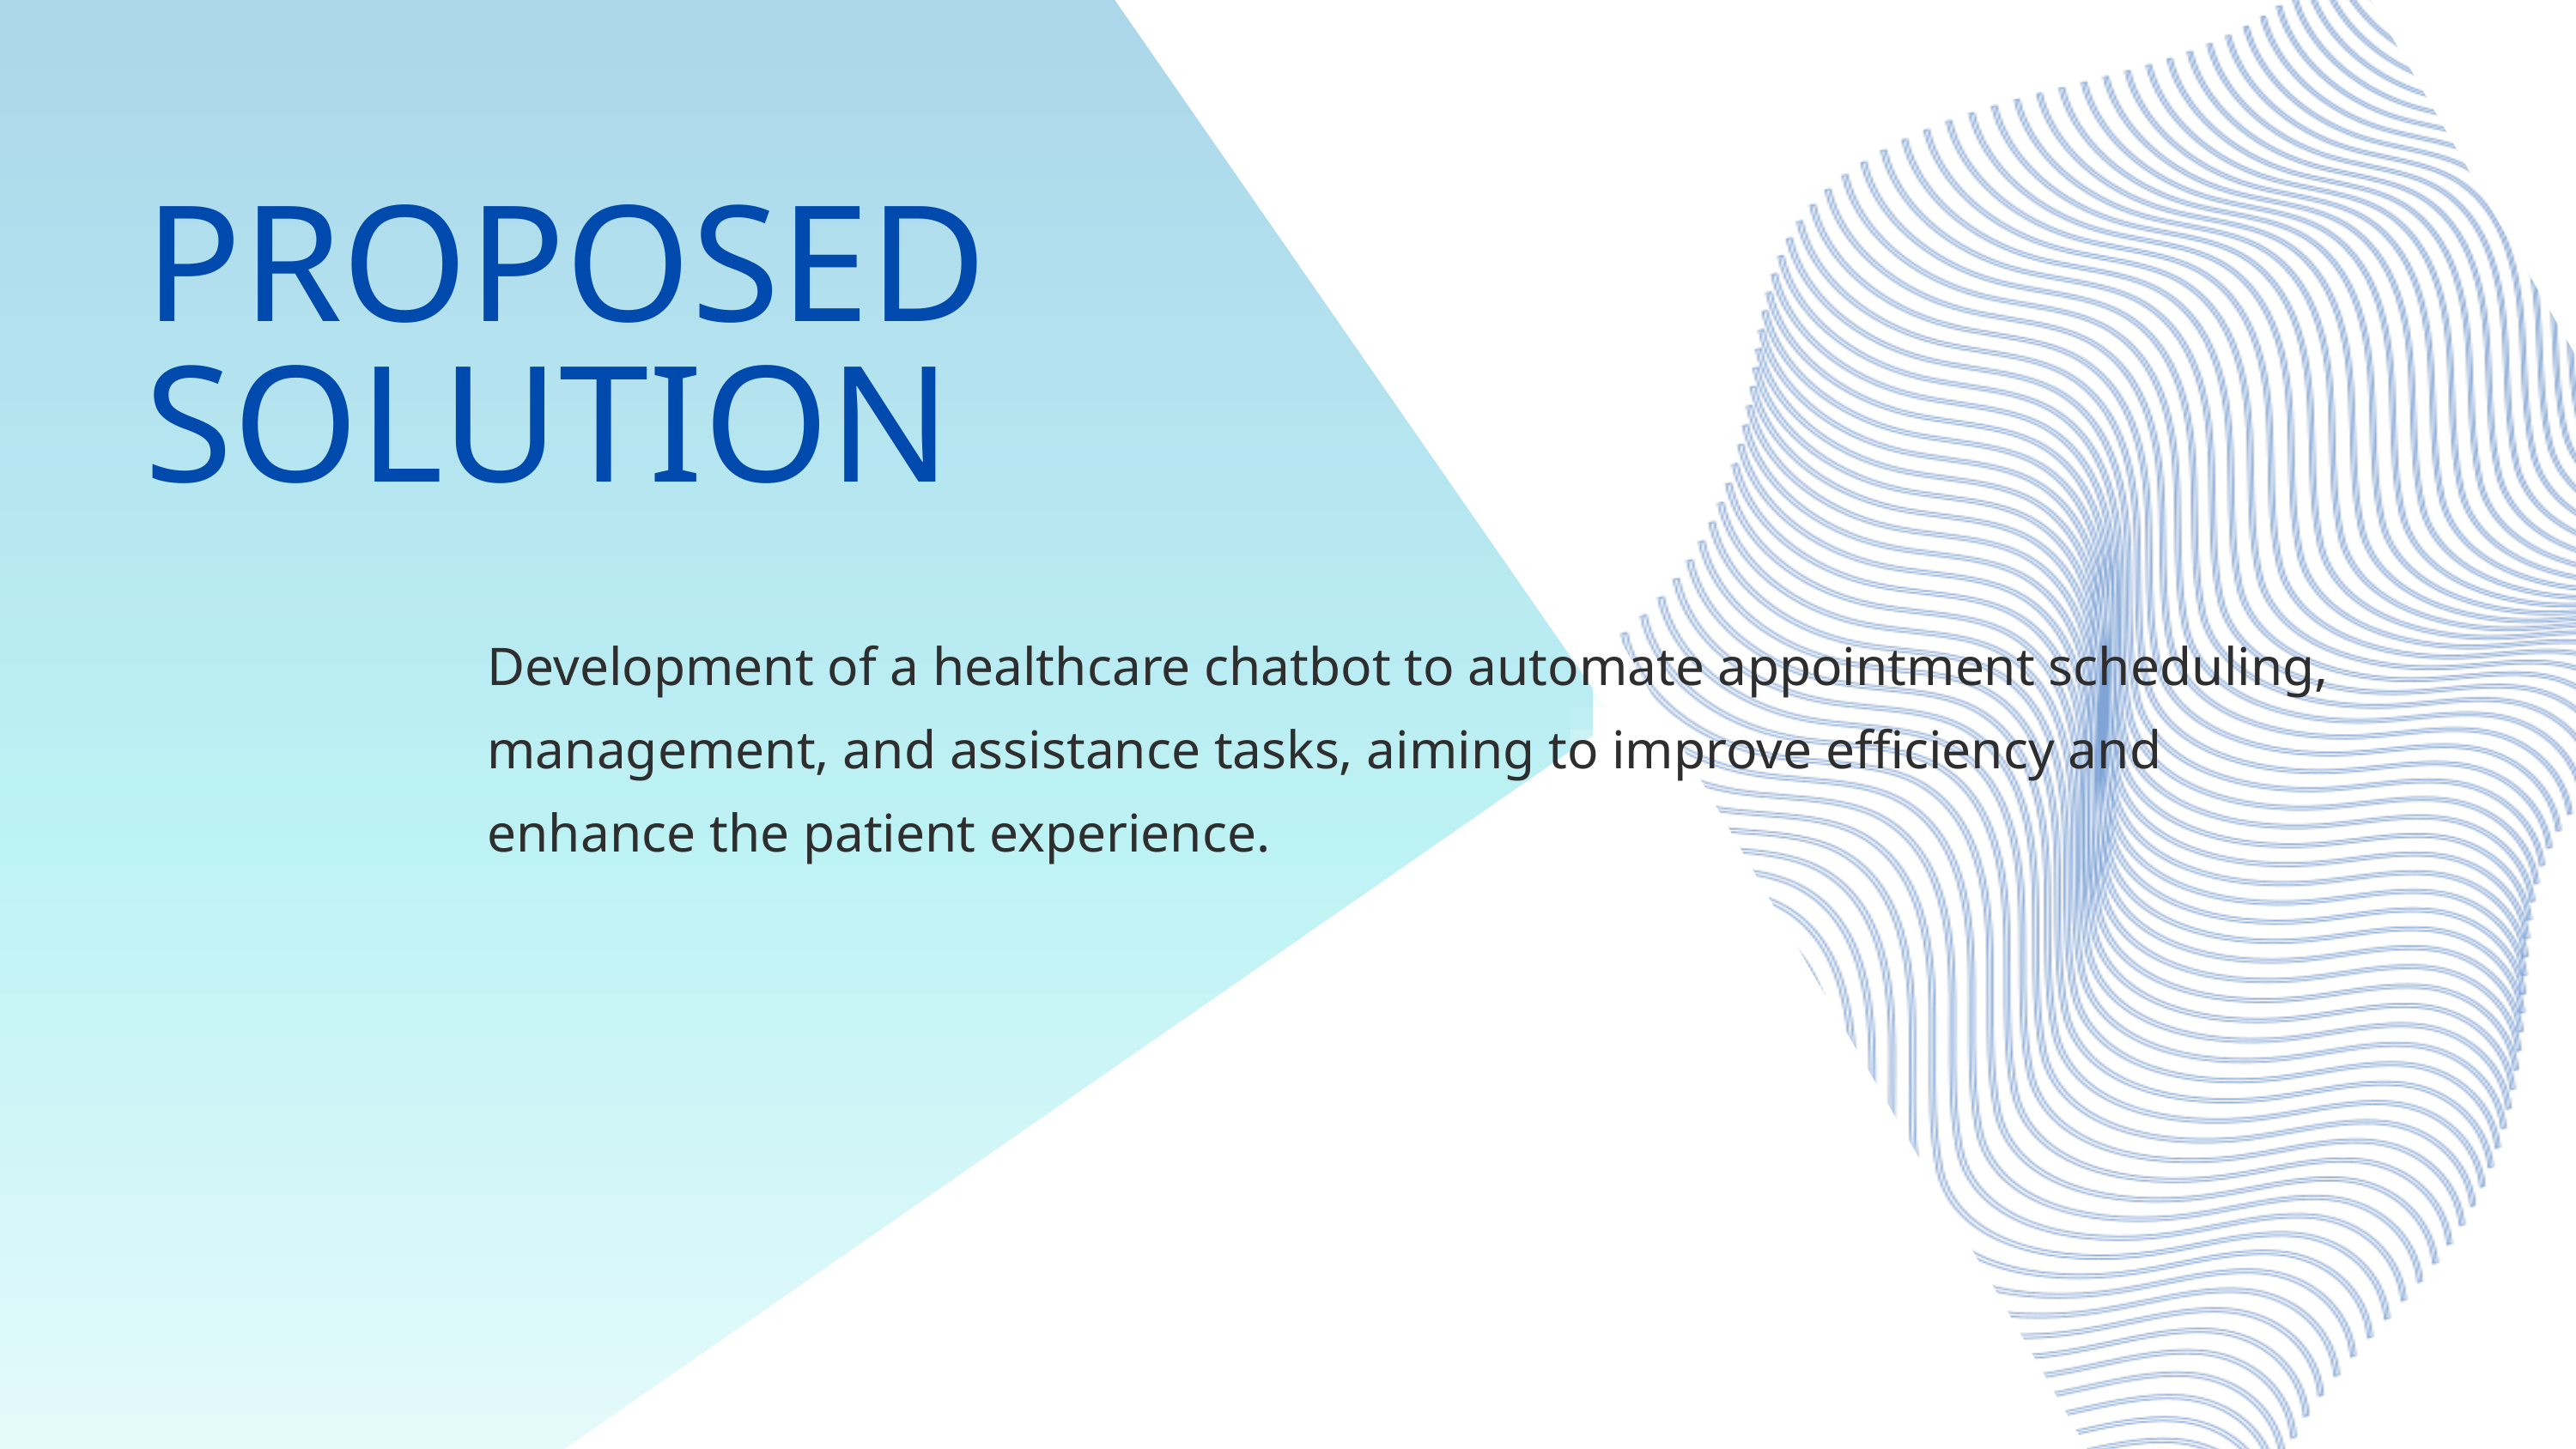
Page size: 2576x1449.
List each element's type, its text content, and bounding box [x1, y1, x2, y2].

text_box PROPOSED SOLUTION [144, 192, 1421, 676]
text_box [1421, 0, 2576, 1449]
text_box [0, 0, 1291, 1449]
text_box [1421, 441, 1540, 613]
text_box Development of a healthcare chatbot to automate appointment scheduling, management, and assistance tasks, aiming to improve efficiency and enhance the patient experience. [487, 613, 2354, 945]
